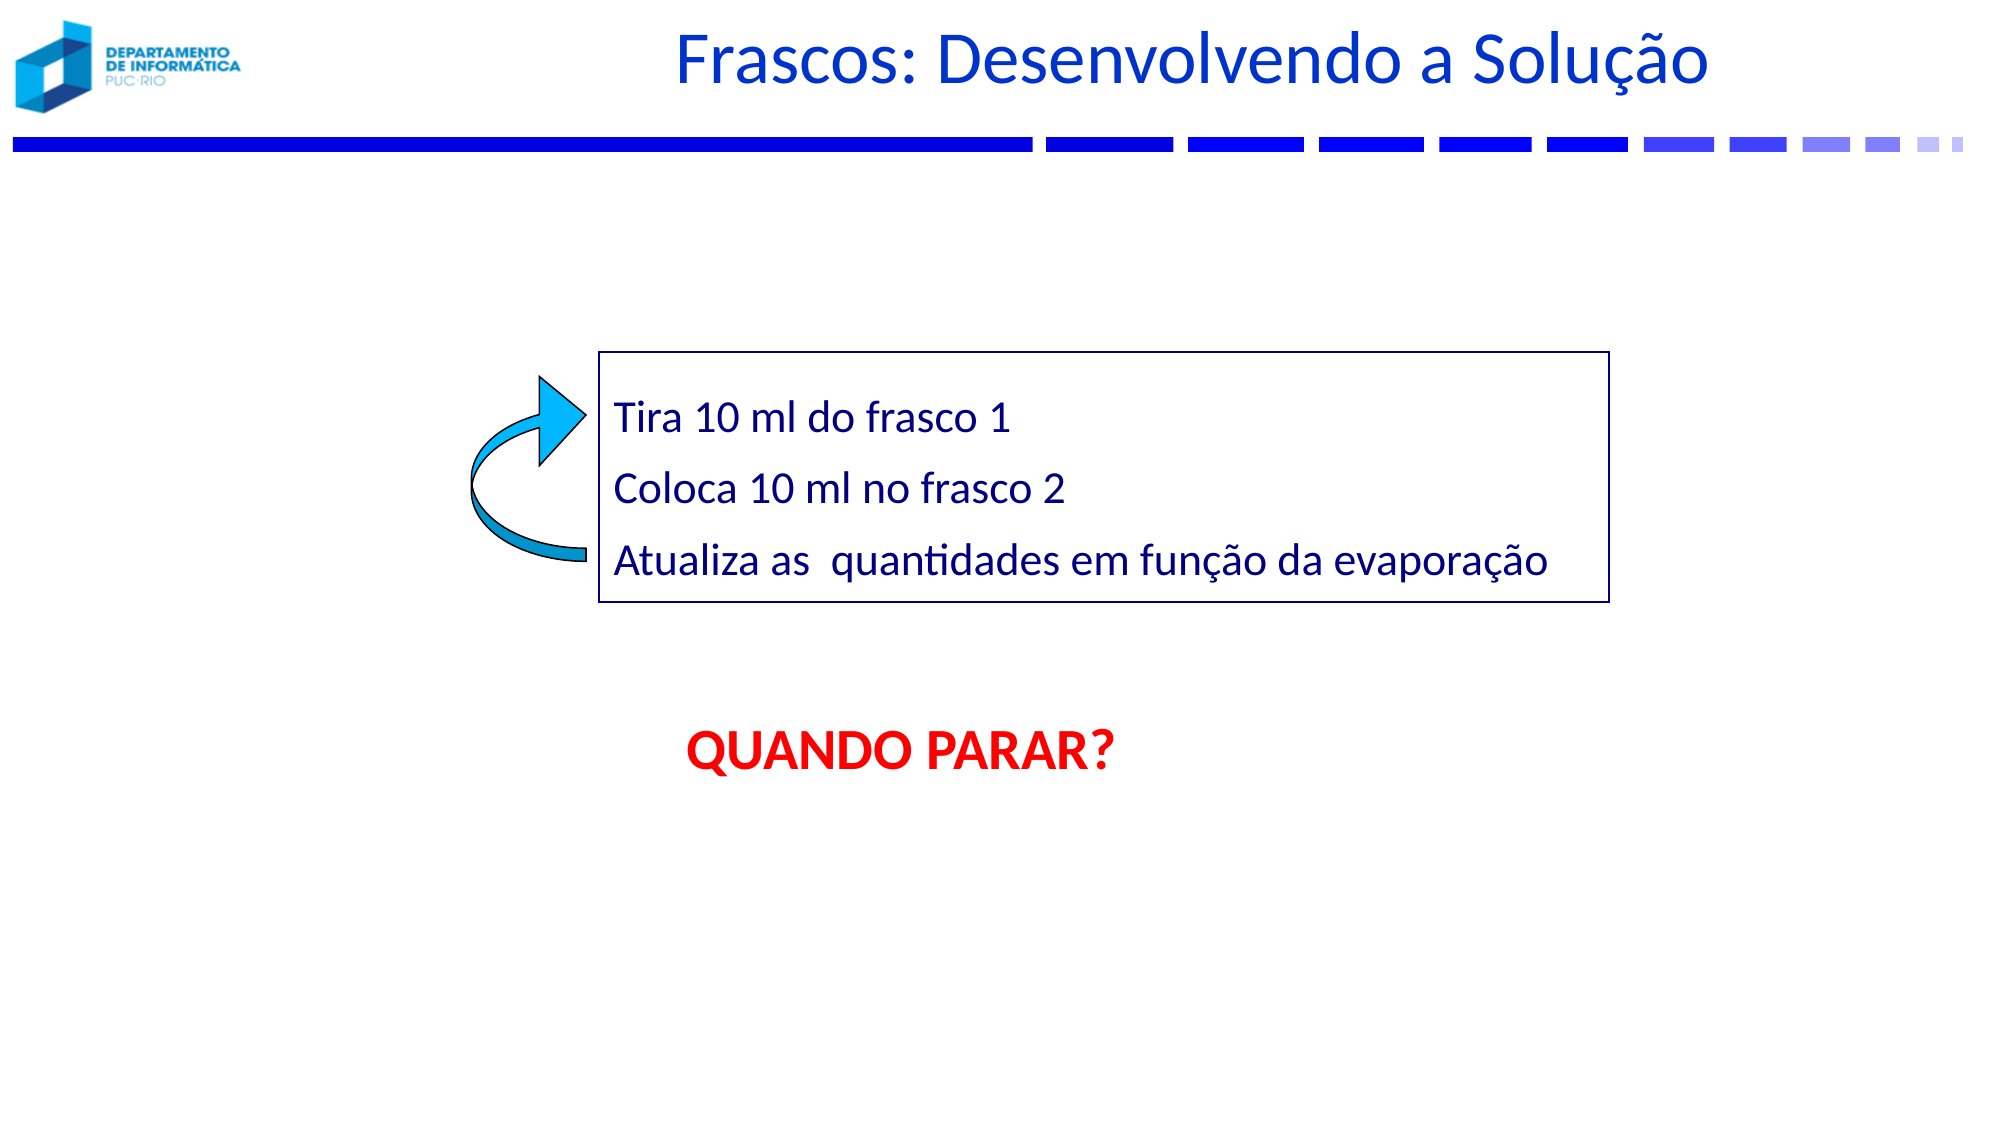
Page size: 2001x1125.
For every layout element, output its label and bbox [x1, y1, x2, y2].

text_box [471, 376, 587, 562]
picture [12, 19, 244, 116]
title [385, 9, 2000, 116]
text_box [598, 351, 1610, 603]
text_box [671, 703, 1132, 789]
